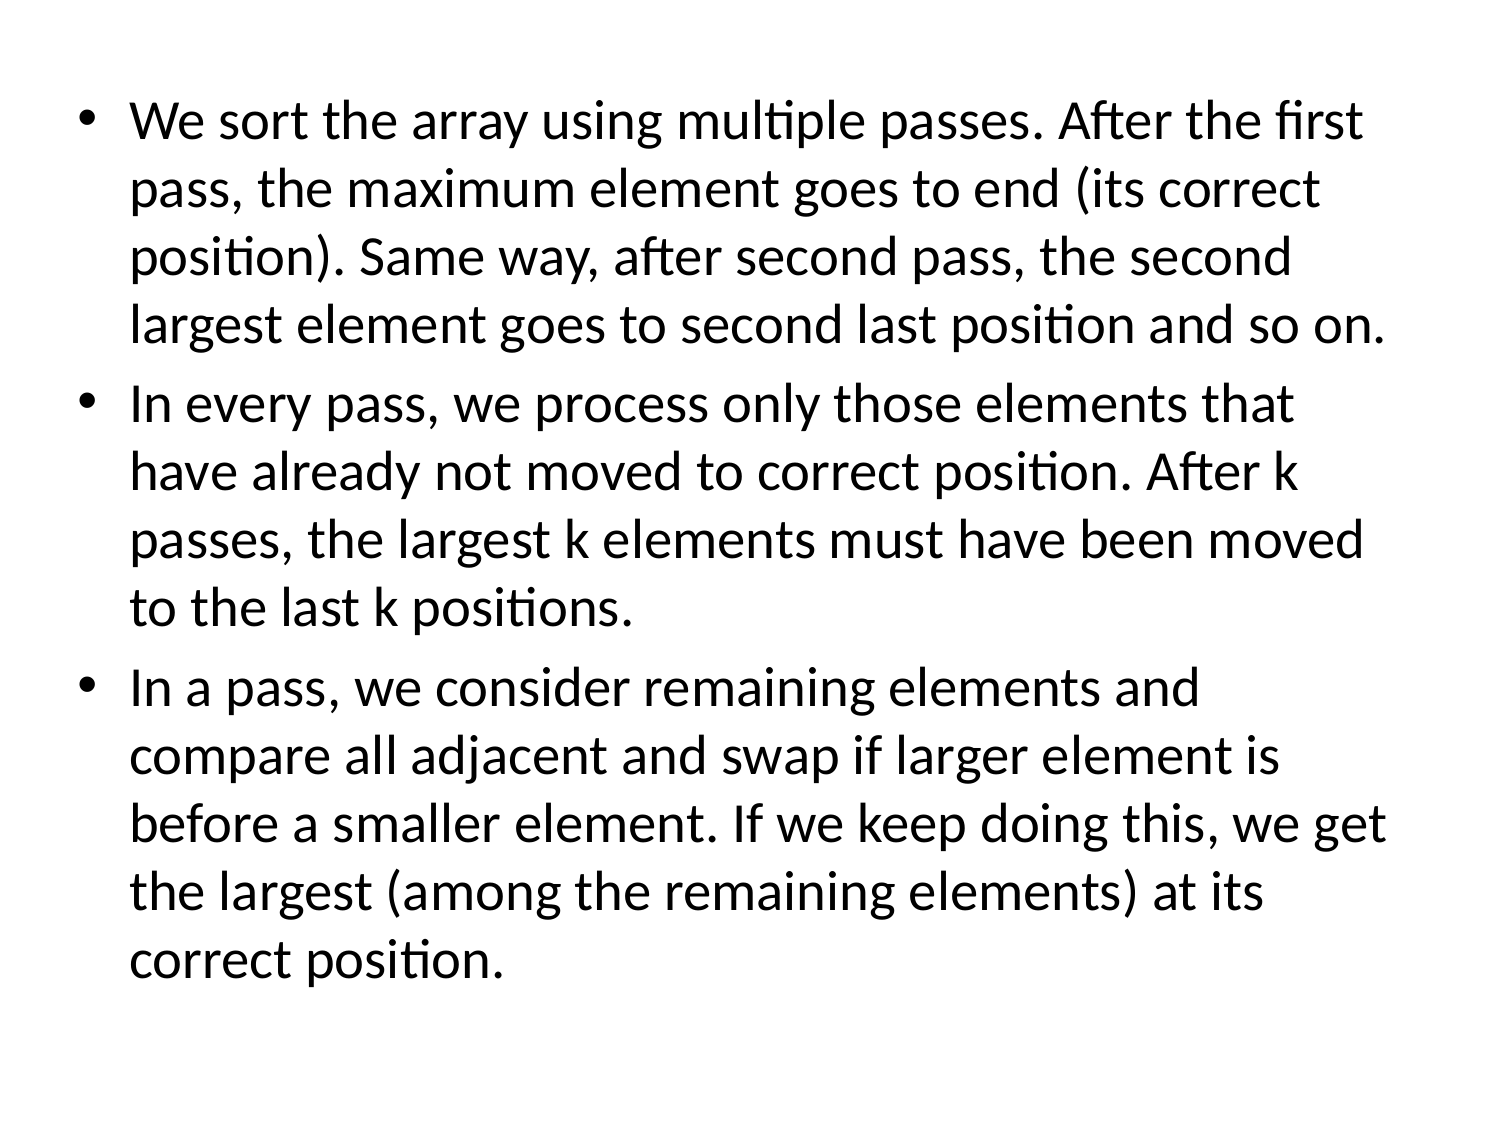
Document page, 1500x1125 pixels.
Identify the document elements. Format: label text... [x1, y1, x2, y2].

list We sort the array using multiple passes. After the first pass, the maximum element goes to end (its correct position). Same way, after second pass, the second largest element goes to second last position and so on. In every pass, we process only those elements that have already not moved to correct position. After k passes, the largest k elements must have been moved to the last k positions. In a pass, we consider remaining elements and compare all adjacent and swap if larger element is before a smaller element. If we keep doing this, we get the largest (among the remaining elements) at its correct position. [62, 75, 1413, 1075]
